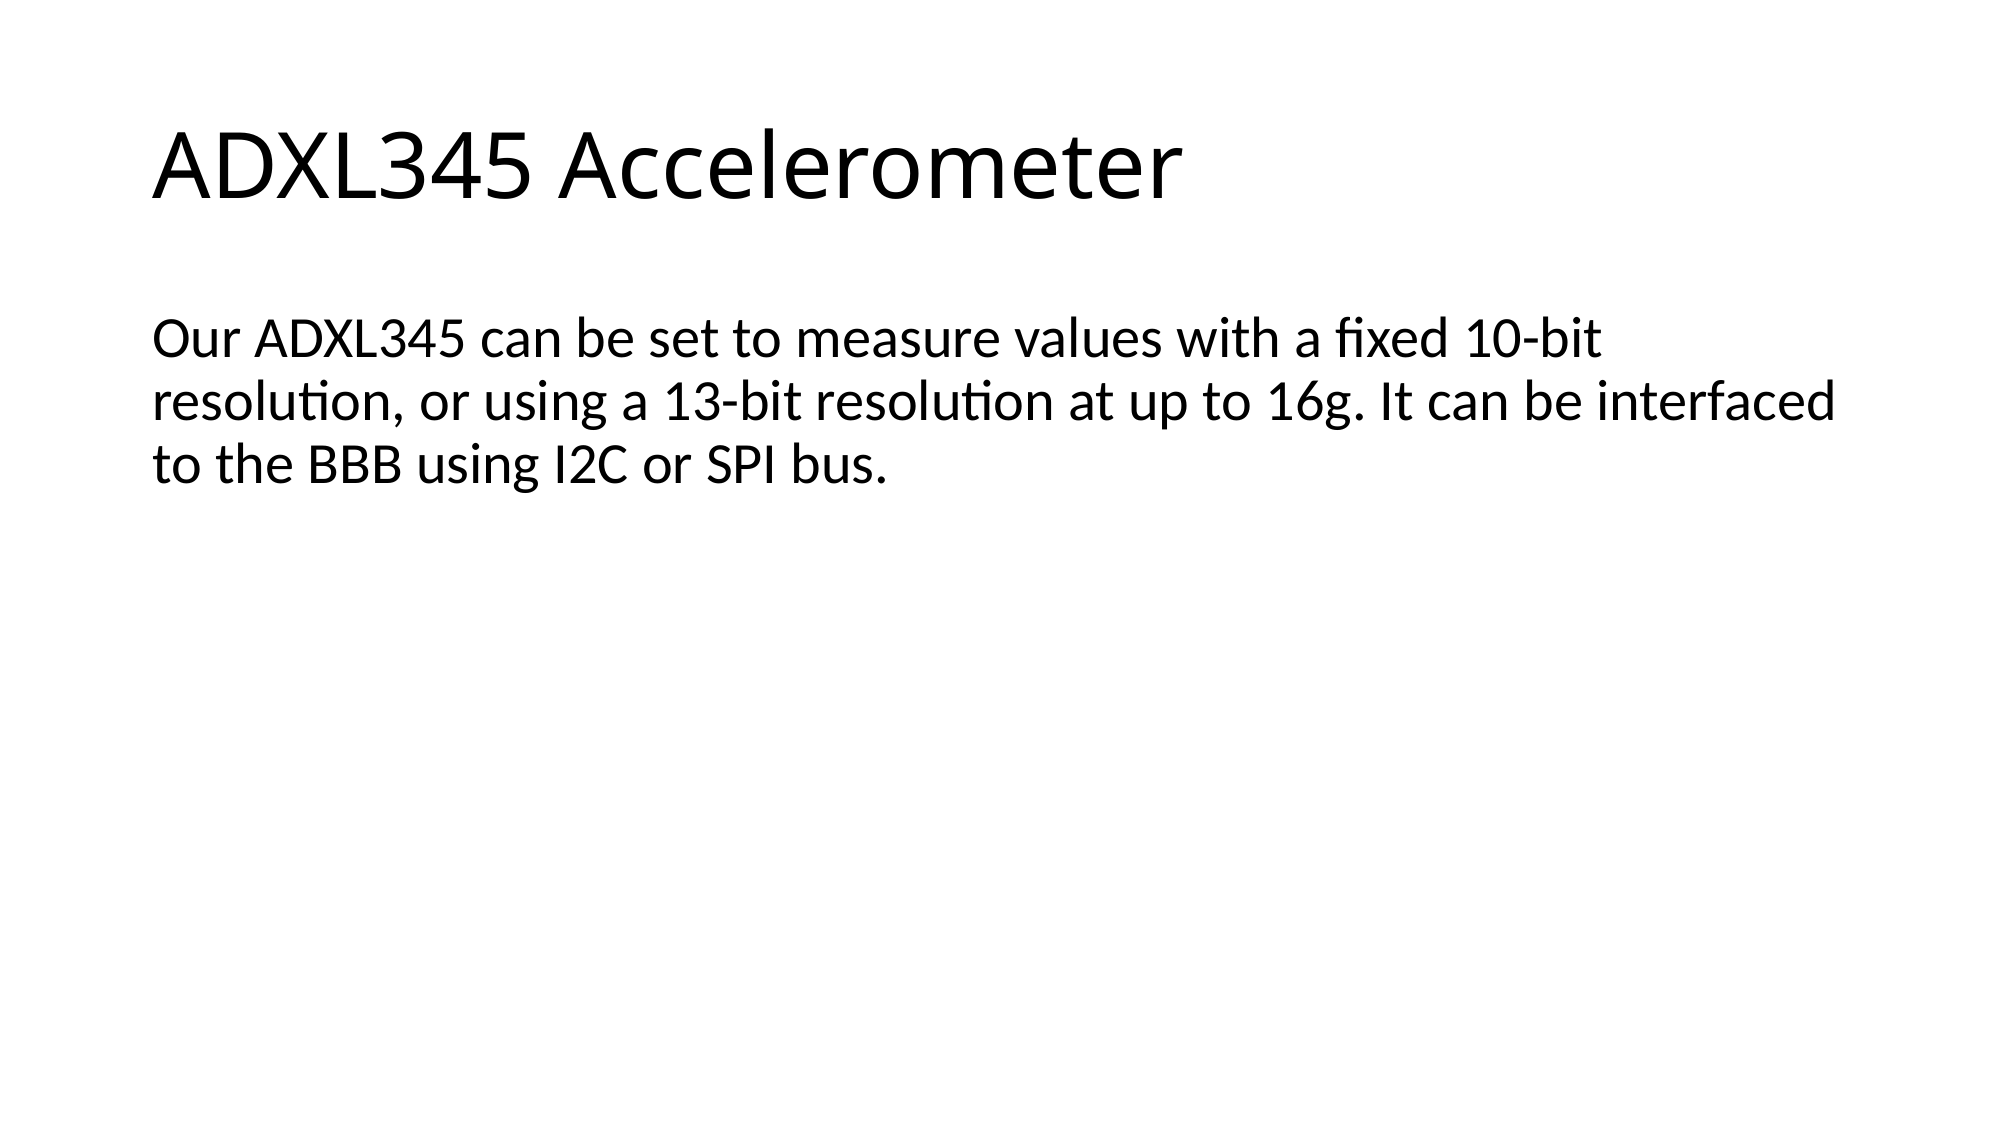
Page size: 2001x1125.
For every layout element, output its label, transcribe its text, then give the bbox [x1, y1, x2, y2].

title ADXL345 Accelerometer [137, 59, 1863, 278]
